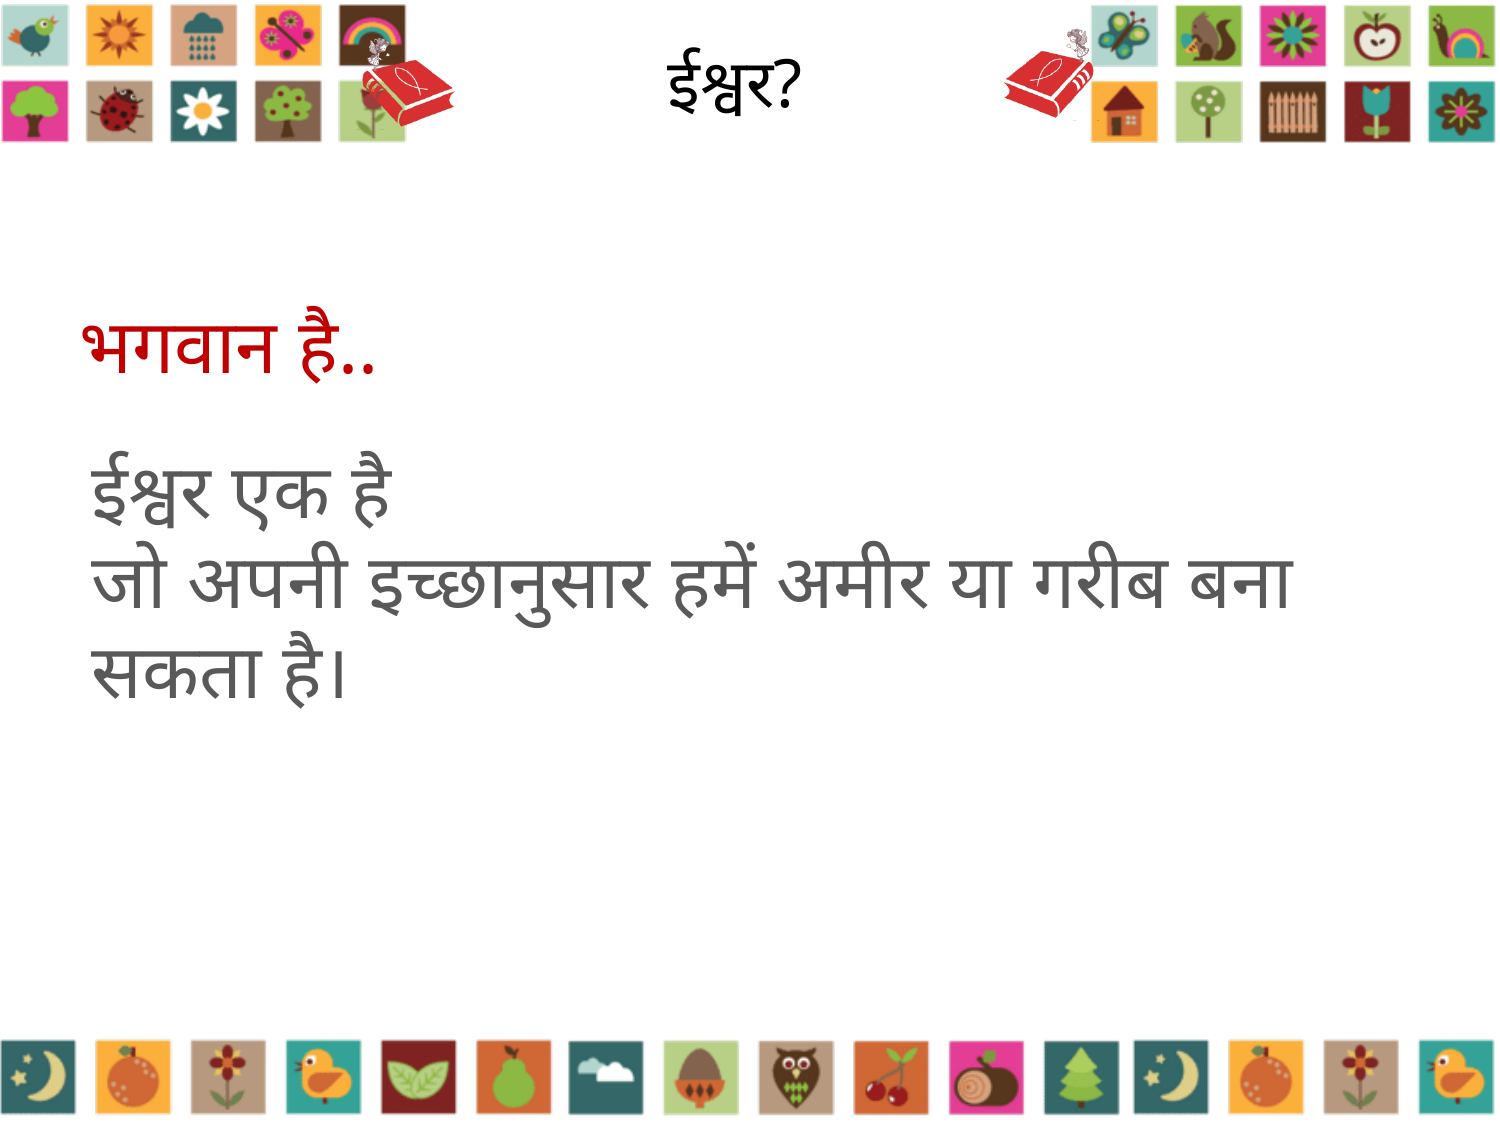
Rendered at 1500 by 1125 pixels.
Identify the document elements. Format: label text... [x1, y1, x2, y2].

text_box ईश्वर? [490, 33, 971, 129]
text_box भगवान है.. [64, 290, 1412, 396]
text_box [0, 1028, 1500, 1118]
text_box ईश्वर एक है जो अपनी इच्छानुसार हमें अमीर या गरीब बना सकता है। [76, 436, 1424, 722]
picture [0, 3, 487, 150]
picture [971, 3, 1500, 150]
